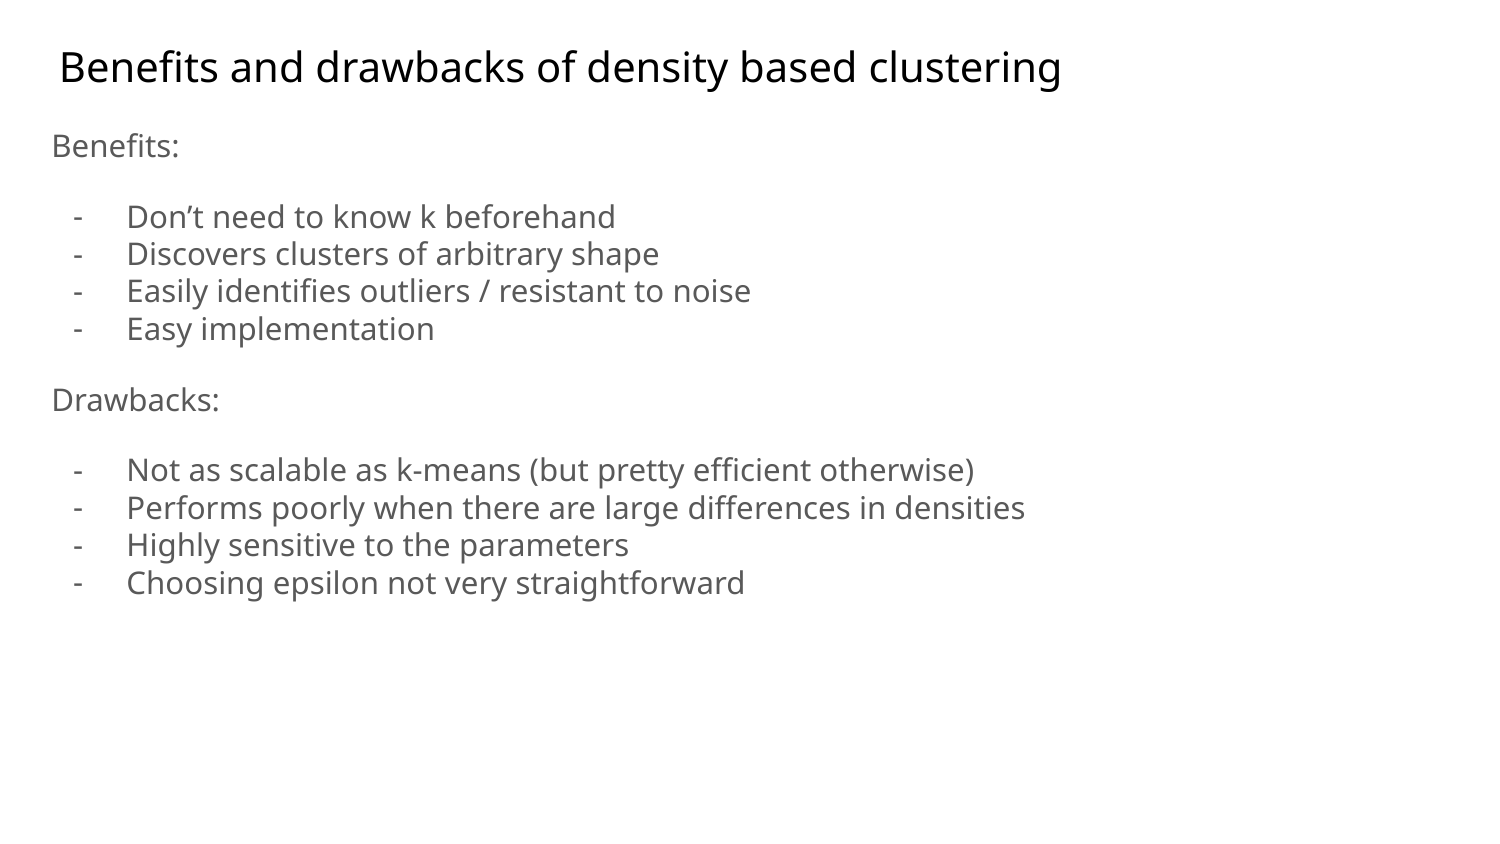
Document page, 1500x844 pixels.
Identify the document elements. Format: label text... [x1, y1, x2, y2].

list Benefits: Don’t need to know k beforehand Discovers clusters of arbitrary shape Easily identifies outliers / resistant to noise Easy implementation Drawbacks: Not as scalable as k-means (but pretty efficient otherwise) Performs poorly when there are large differences in densities Highly sensitive to the parameters Choosing epsilon not very straightforward [36, 111, 1435, 672]
title Benefits and drawbacks of density based clustering [44, 26, 1442, 121]
